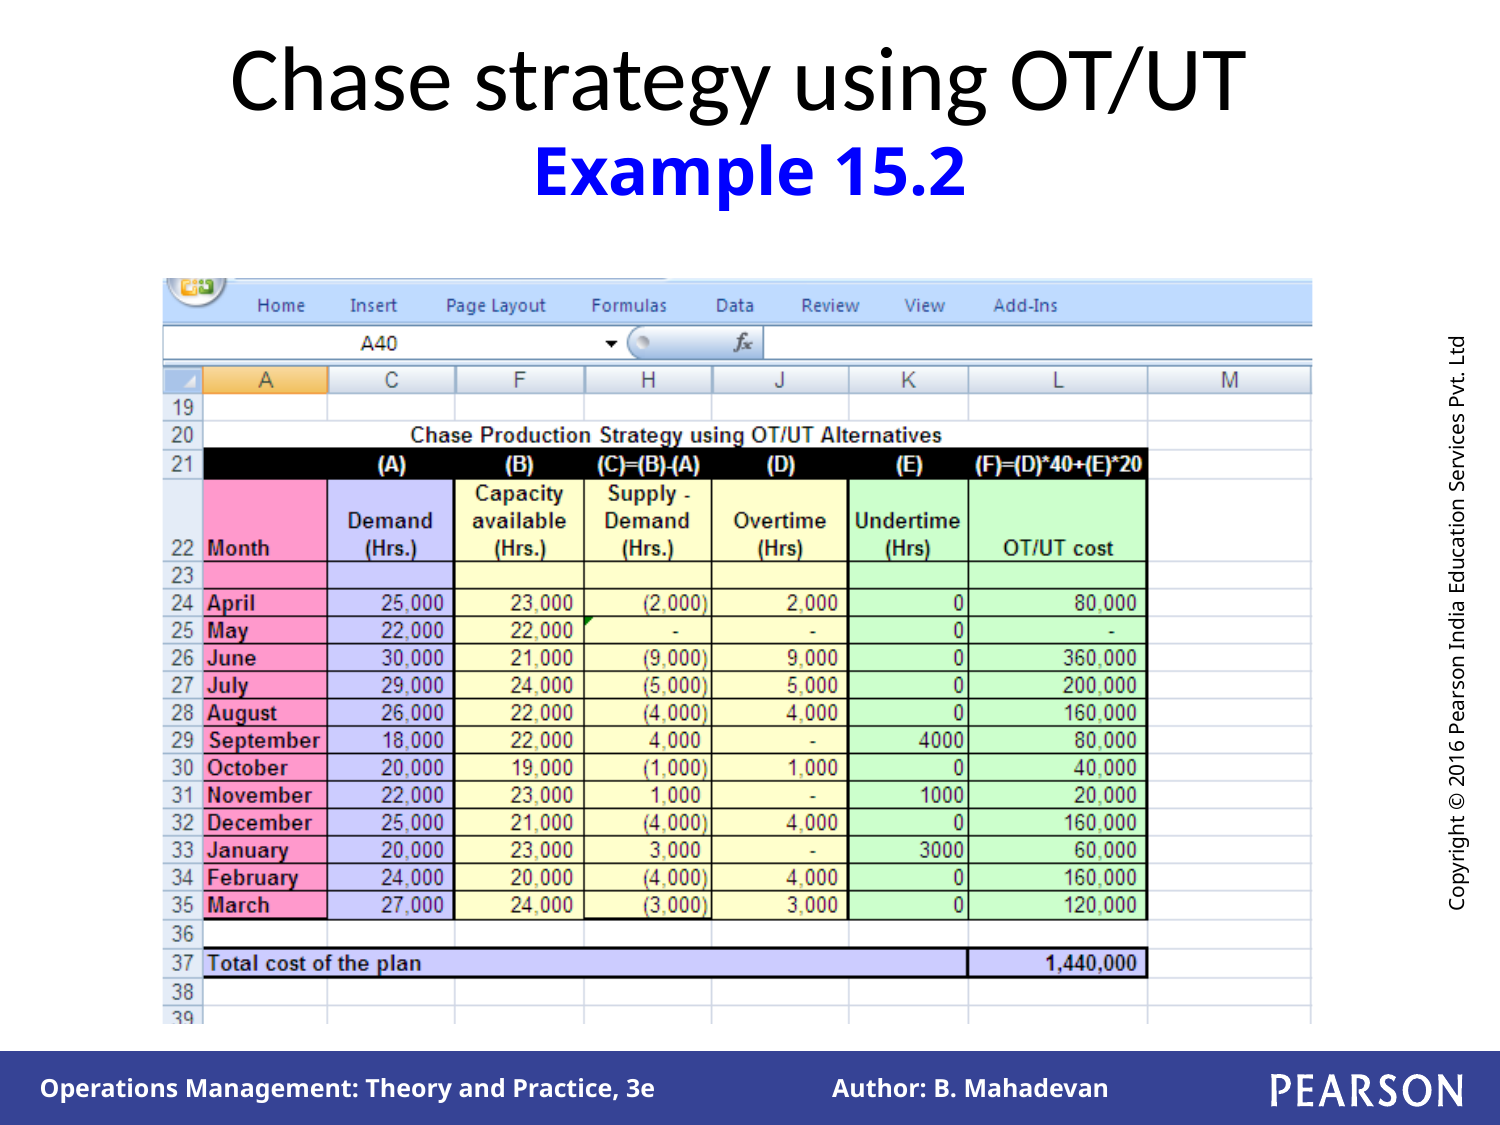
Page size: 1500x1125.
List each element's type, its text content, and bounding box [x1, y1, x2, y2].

title Chase strategy using OT/UT Example 15.2 [75, 11, 1425, 199]
picture [162, 278, 1313, 1024]
